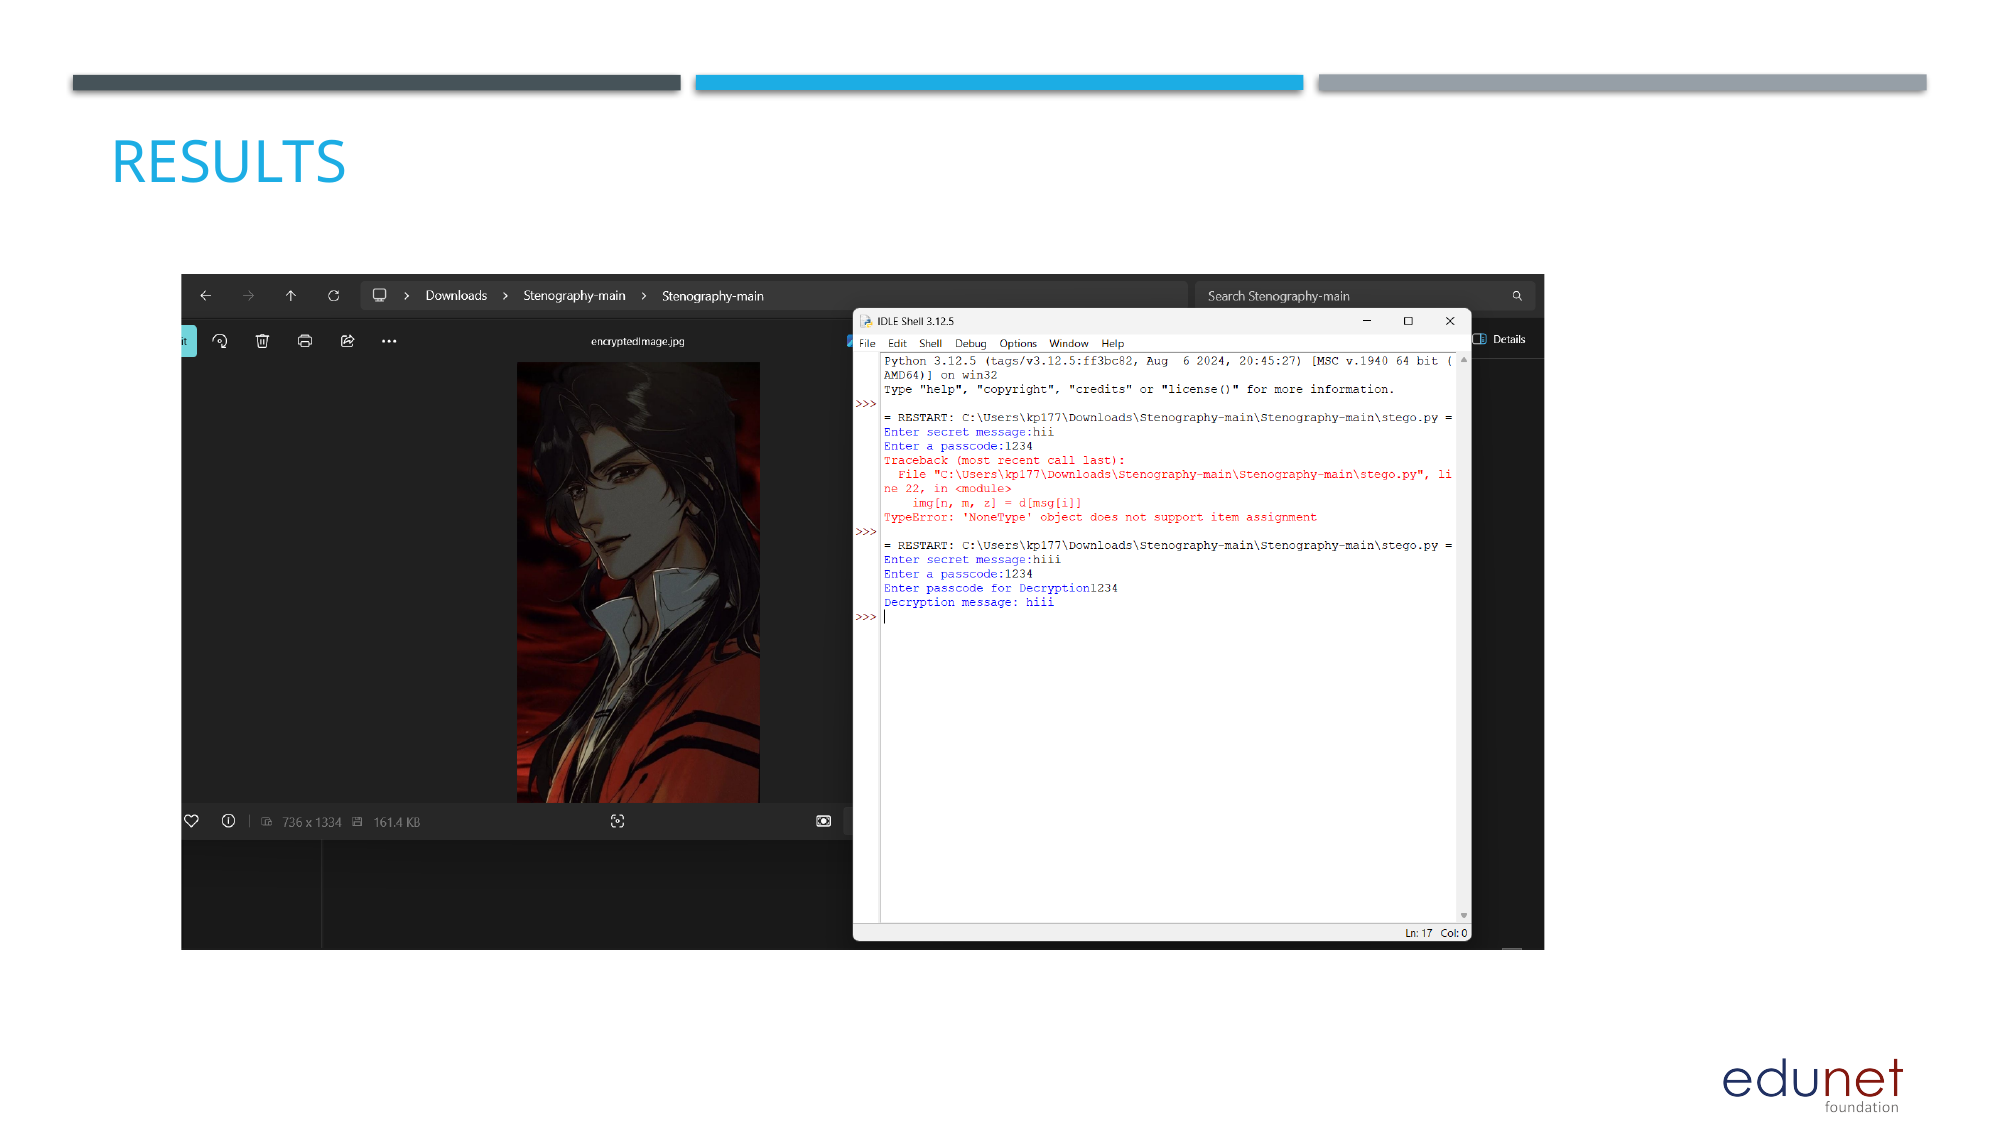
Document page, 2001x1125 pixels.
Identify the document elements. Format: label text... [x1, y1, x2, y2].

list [180, 273, 1545, 951]
picture [1719, 1056, 1905, 1116]
title Results [95, 115, 1905, 203]
